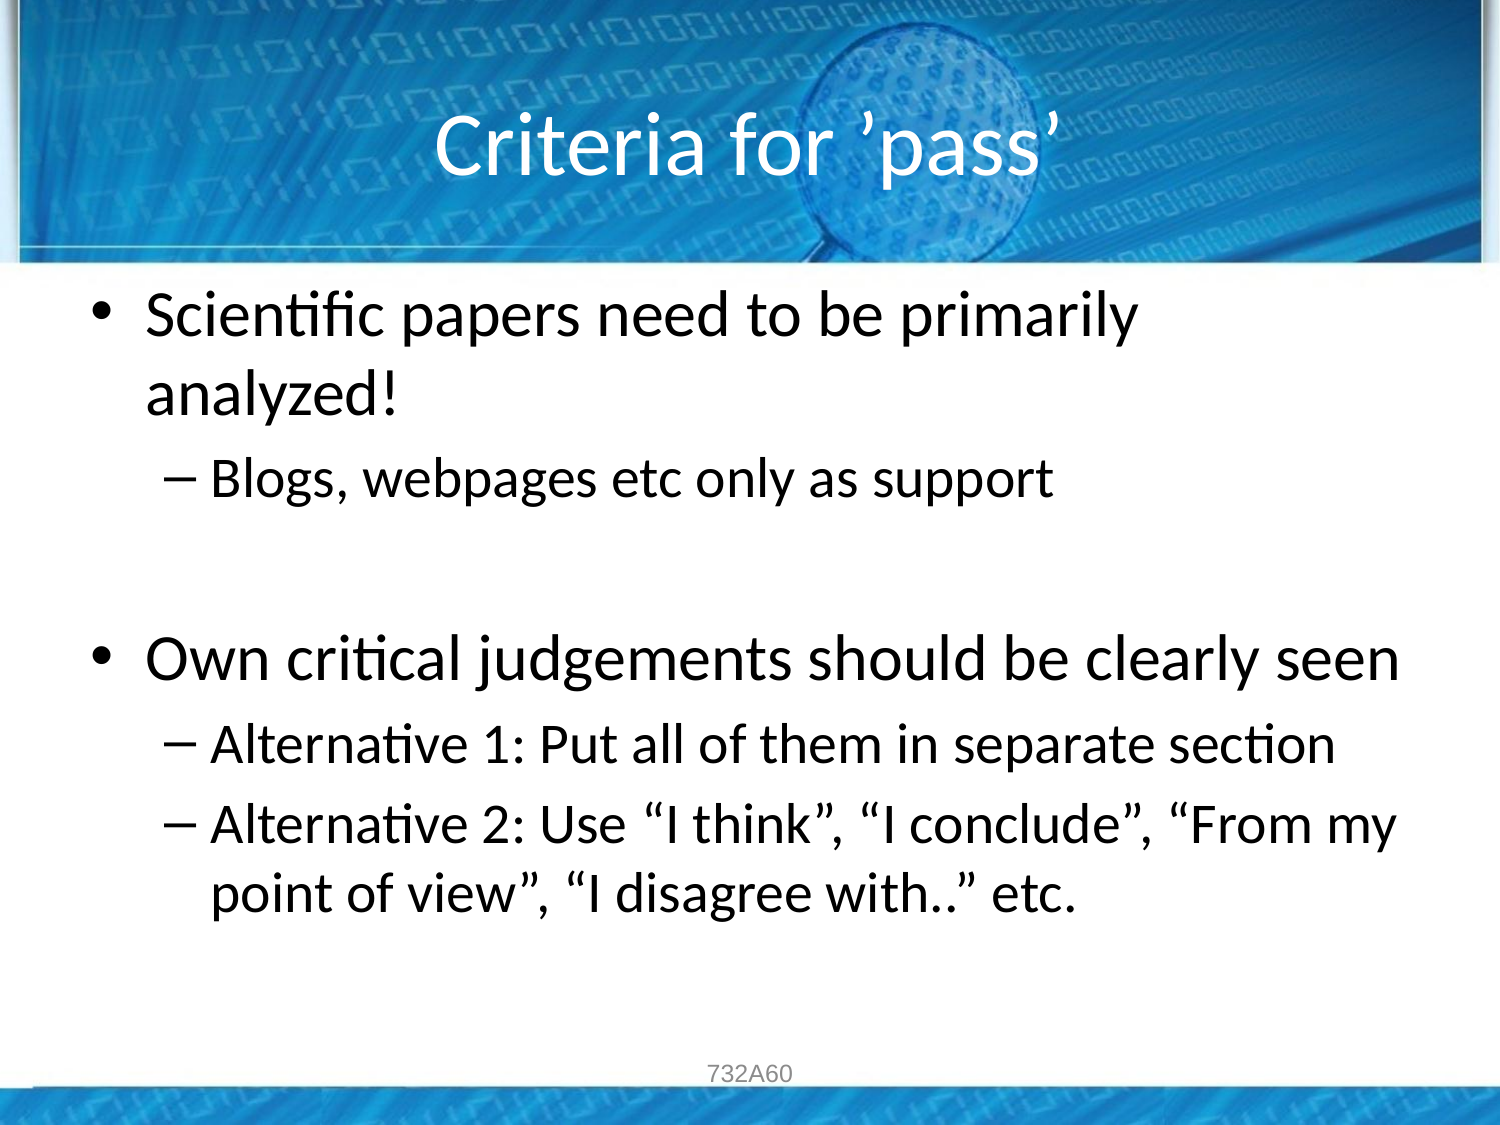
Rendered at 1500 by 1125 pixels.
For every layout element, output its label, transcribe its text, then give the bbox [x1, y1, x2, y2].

list Scientific papers need to be primarily analyzed! Blogs, webpages etc only as support Own critical judgements should be clearly seen Alternative 1: Put all of them in separate section Alternative 2: Use “I think”, “I conclude”, “From my point of view”, “I disagree with..” etc. [75, 262, 1425, 1005]
title Criteria for ’pass’ [75, 45, 1425, 233]
footer 732A60 [512, 1042, 988, 1103]
picture [0, 0, 1500, 1125]
